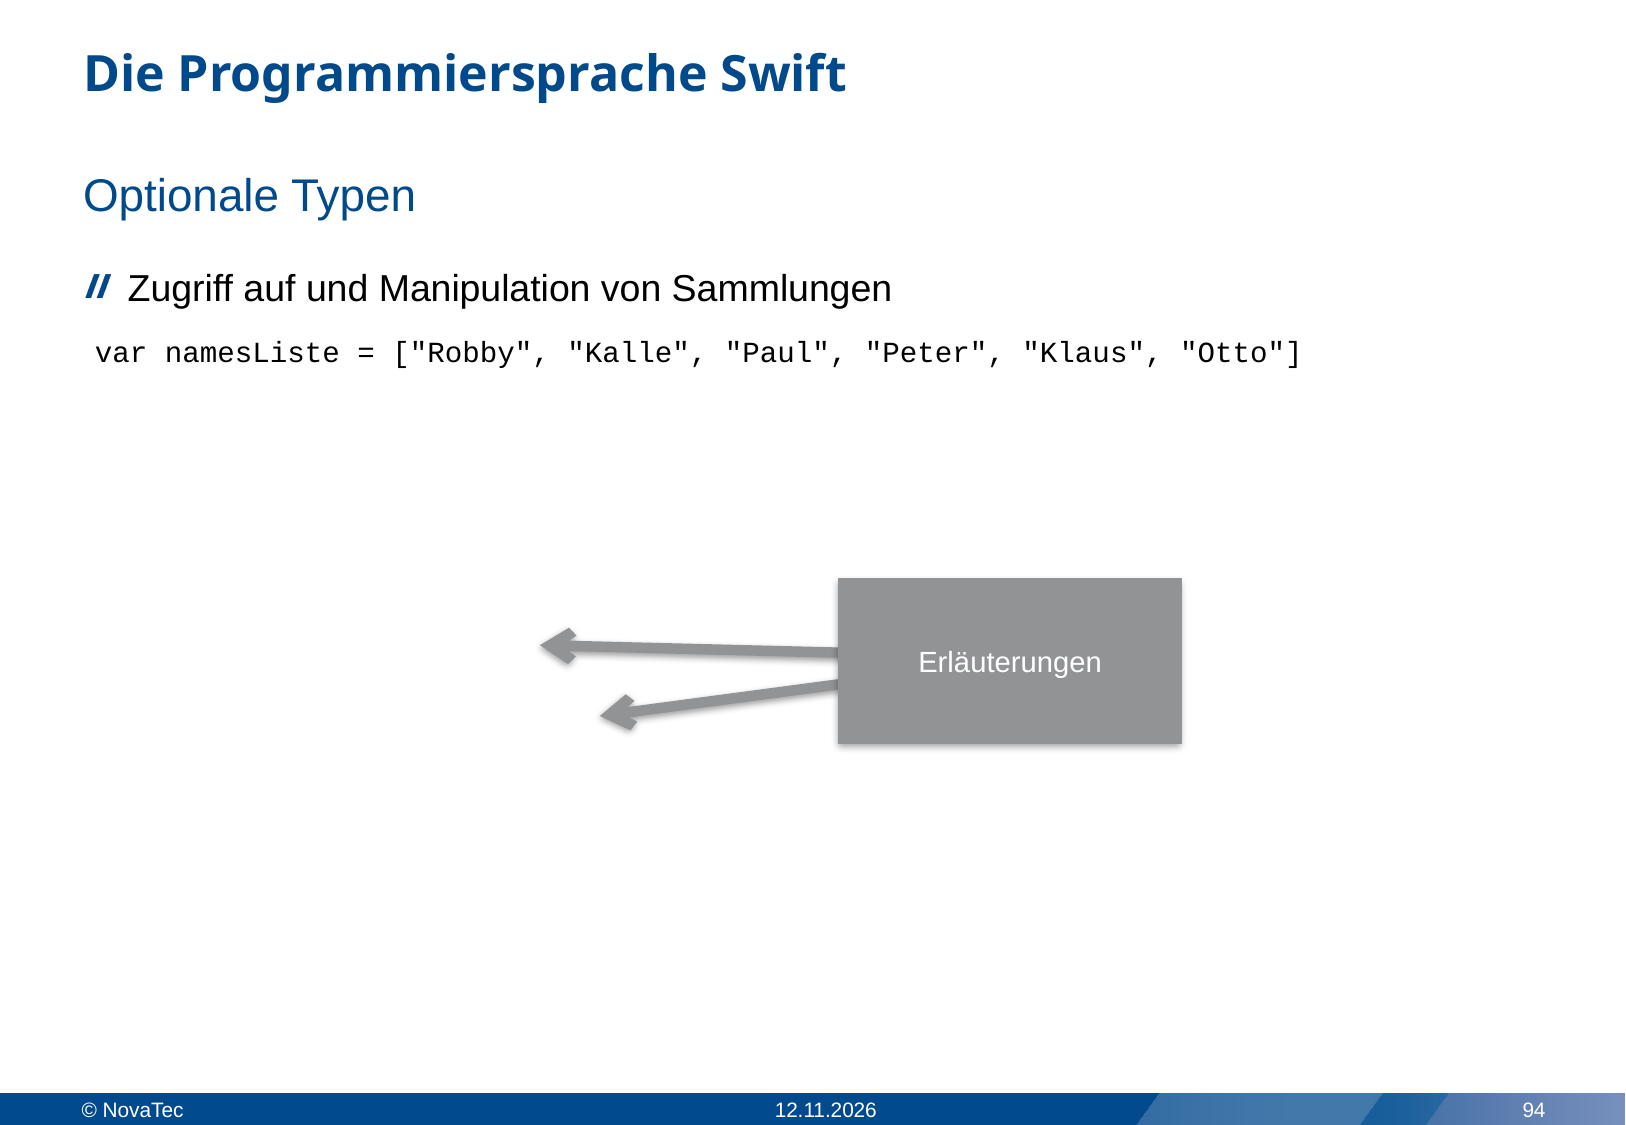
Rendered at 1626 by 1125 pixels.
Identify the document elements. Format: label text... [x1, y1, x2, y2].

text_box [539, 644, 1014, 658]
text_box Erläuterungen [838, 578, 1182, 744]
title Die Programmiersprache Swift [83, 47, 1184, 163]
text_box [599, 660, 1014, 717]
subtitle Optionale Typen [83, 166, 1542, 263]
list Zugriff auf und Manipulation von Sammlungen [83, 263, 1542, 374]
text_box var namesListe = ["Robby", "Kalle", "Paul", "Peter", "Klaus", "Otto"] [80, 326, 1356, 446]
picture [83, 272, 113, 300]
picture [0, 1093, 1625, 1125]
